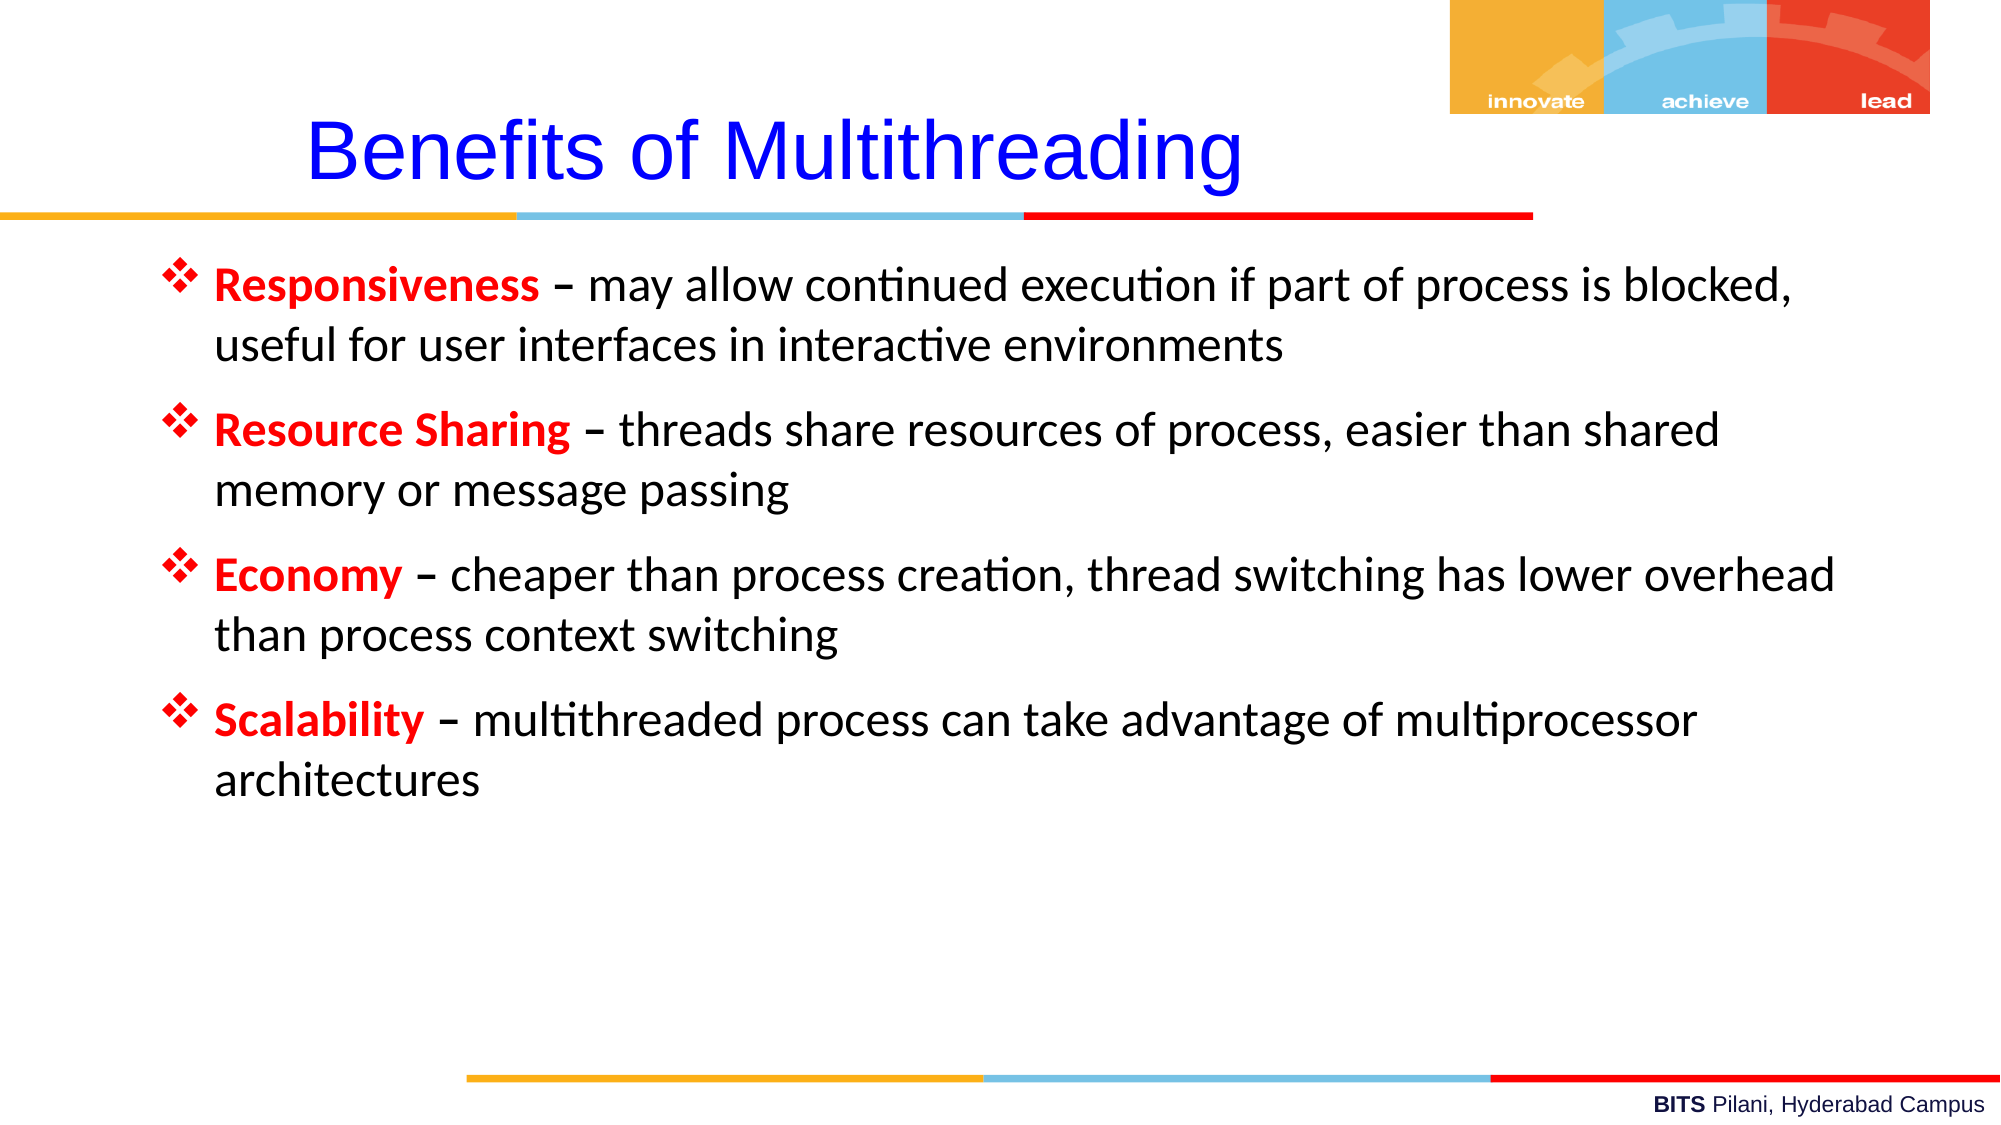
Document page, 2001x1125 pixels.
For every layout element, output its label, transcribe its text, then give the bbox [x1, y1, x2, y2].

text_box Responsiveness – may allow continued execution if part of process is blocked, useful for user interfaces in interactive environments Resource Sharing – threads share resources of process, easier than shared memory or message passing Economy – cheaper than process creation, thread switching has lower overhead than process context switching Scalability – multithreaded process can take advantage of multiprocessor architectures [143, 243, 1895, 959]
text_box Benefits of Multithreading [176, 88, 1375, 204]
picture [1449, 0, 1930, 114]
